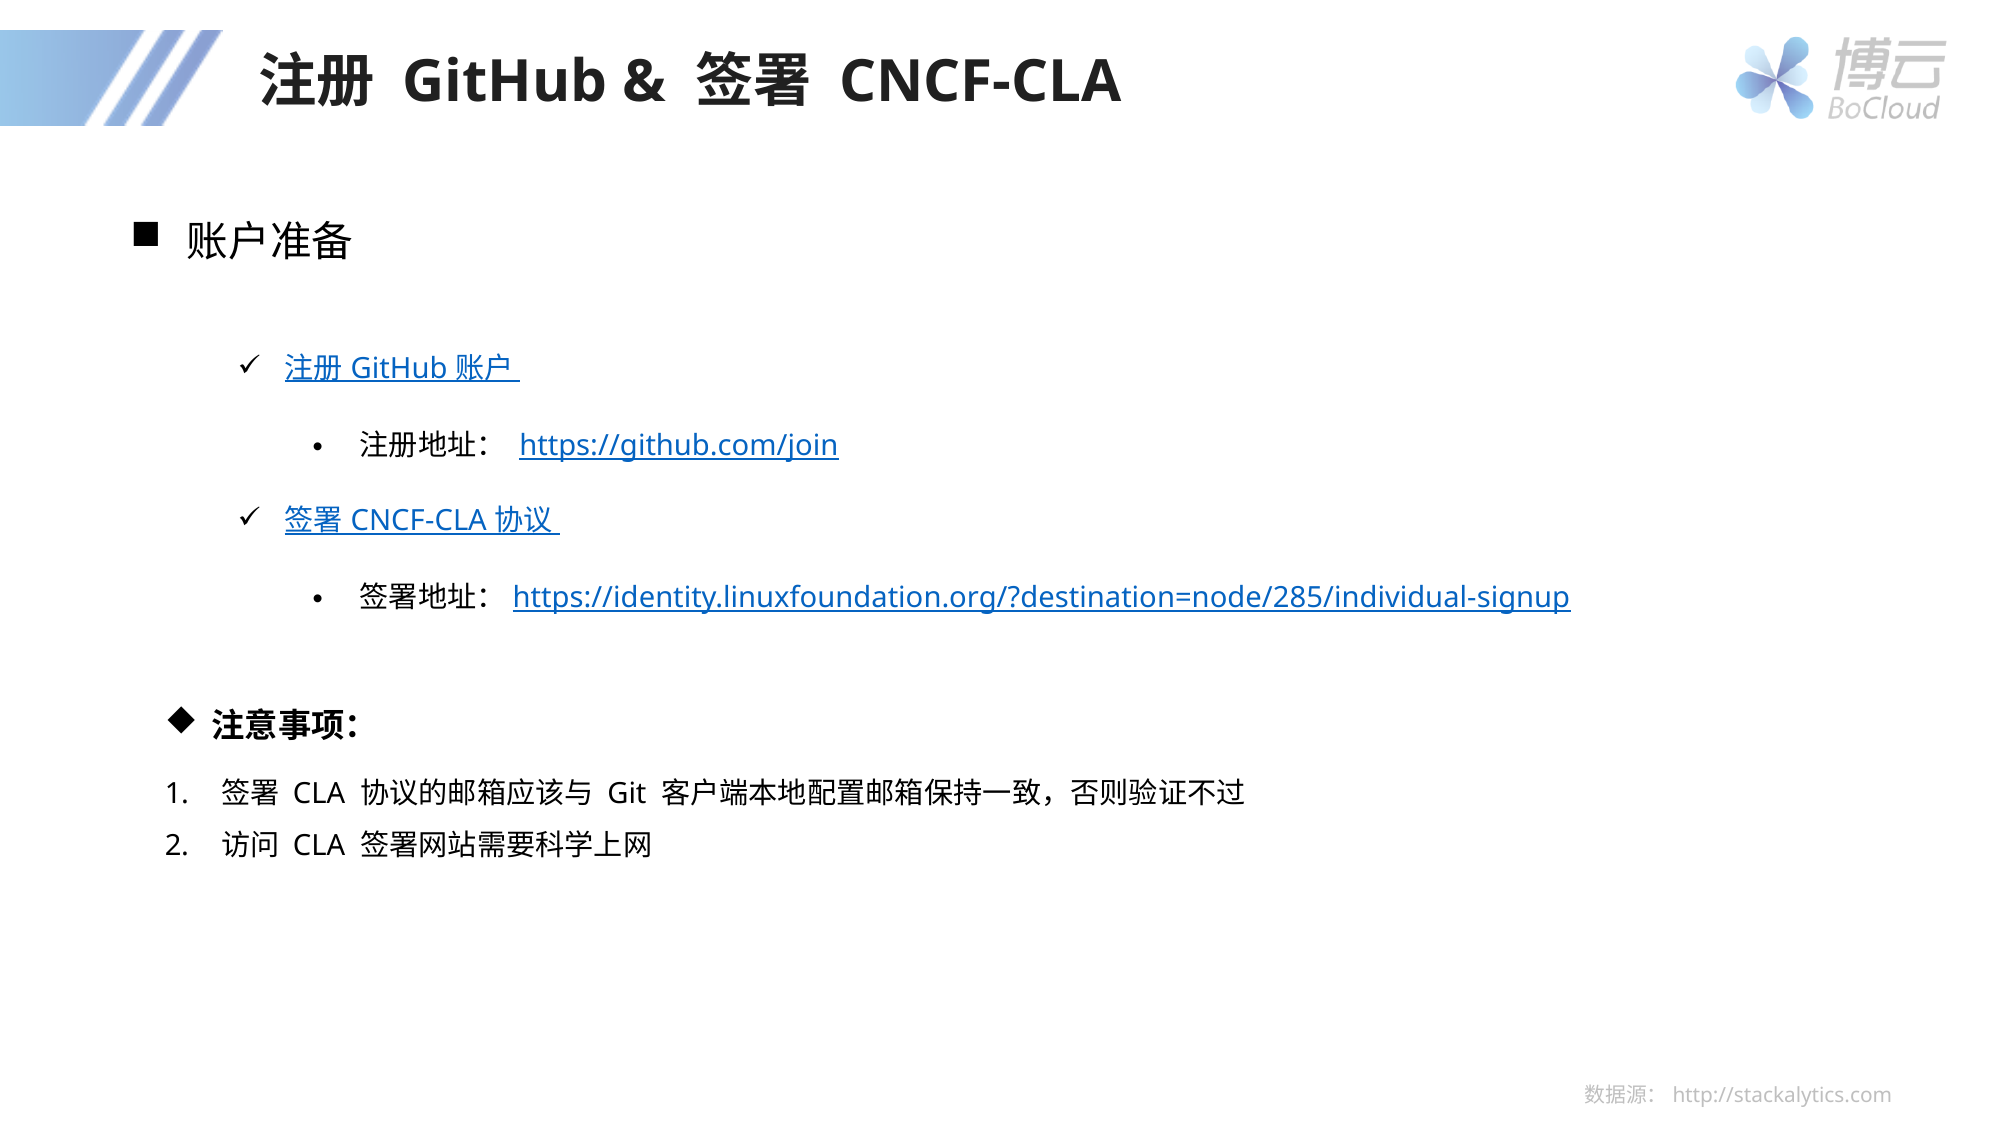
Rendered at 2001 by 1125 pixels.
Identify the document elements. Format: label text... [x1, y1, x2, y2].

text_box 注册 GitHub 账户 注册地址： https://github.com/join 签署 CNCF-CLA 协议 签署地址：https://identity.linuxfoundation.org/?destination=node/285/individual-signup [222, 341, 1780, 626]
text_box 数据源：http://stackalytics.com [1569, 1073, 1908, 1114]
text_box 注册 GitHub & 签署 CNCF-CLA [243, 30, 1760, 127]
text_box 注意事项： 签署 CLA 协议的邮箱应该与 Git 客户端本地配置邮箱保持一致，否则验证不过 访问 CLA 签署网站需要科学上网 [149, 676, 1760, 869]
text_box 账户准备 [115, 207, 832, 272]
picture [1708, 24, 1977, 132]
picture [0, 30, 223, 126]
